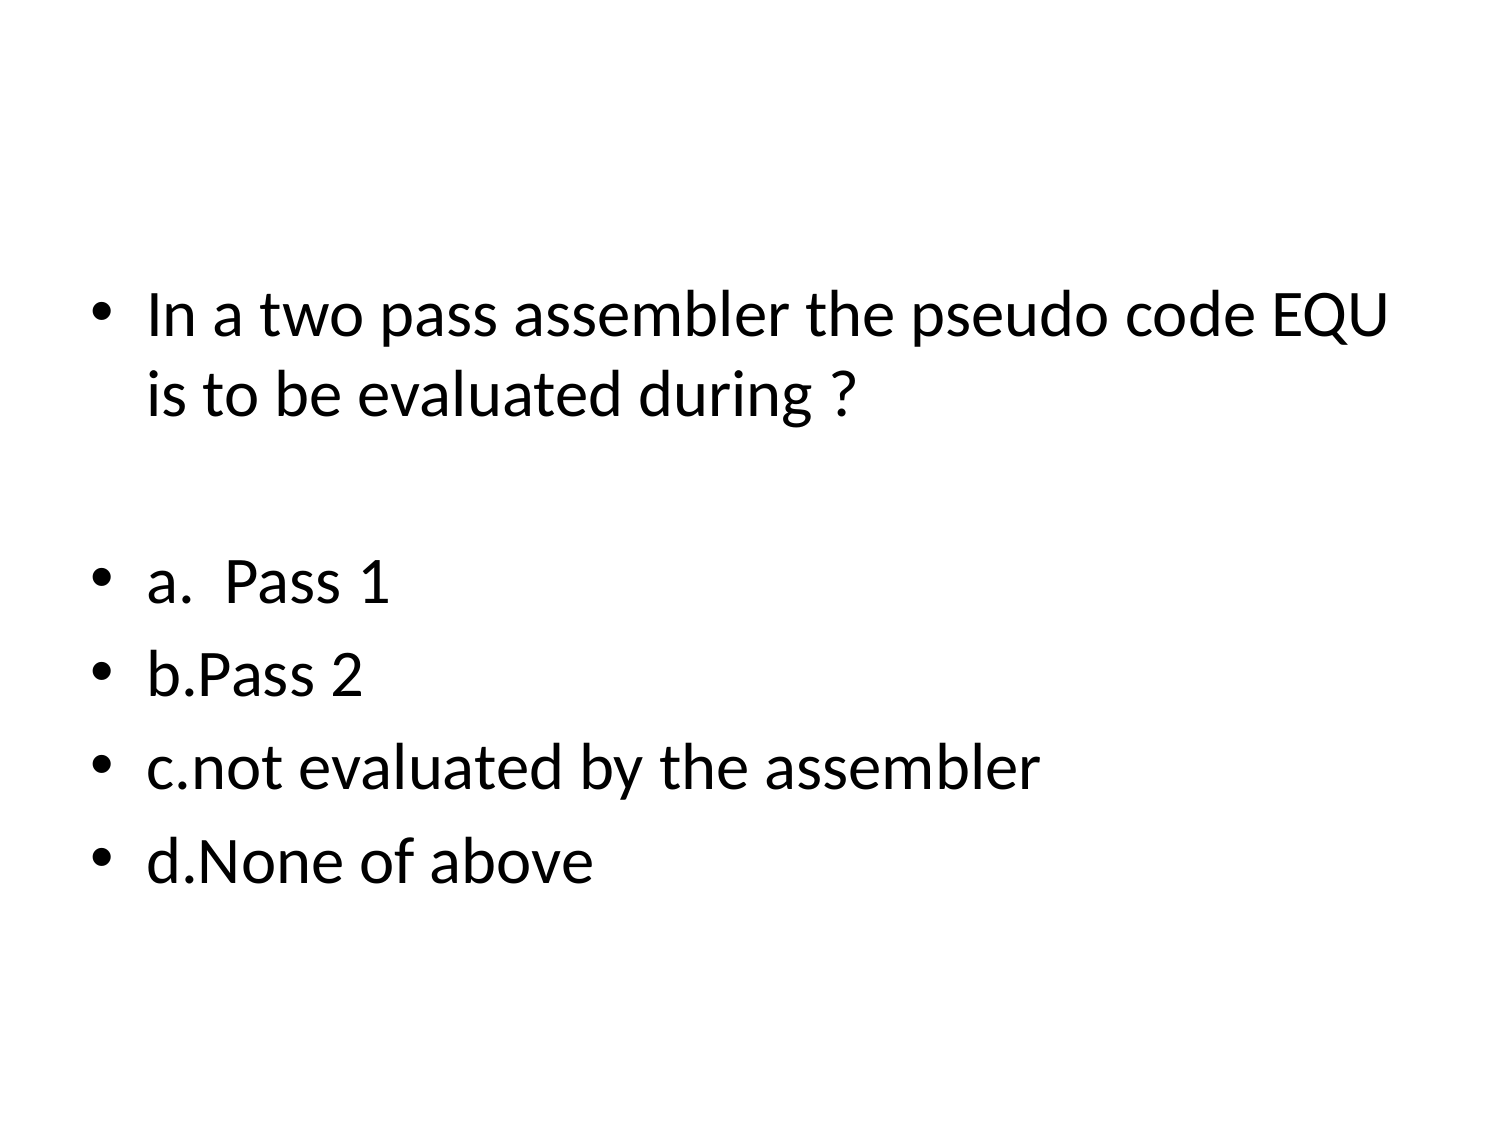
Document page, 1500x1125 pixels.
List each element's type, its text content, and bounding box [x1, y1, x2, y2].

list In a two pass assembler the pseudo code EQU is to be evaluated during ? a. Pass 1 b.Pass 2 c.not evaluated by the assembler d.None of above [75, 262, 1425, 1005]
